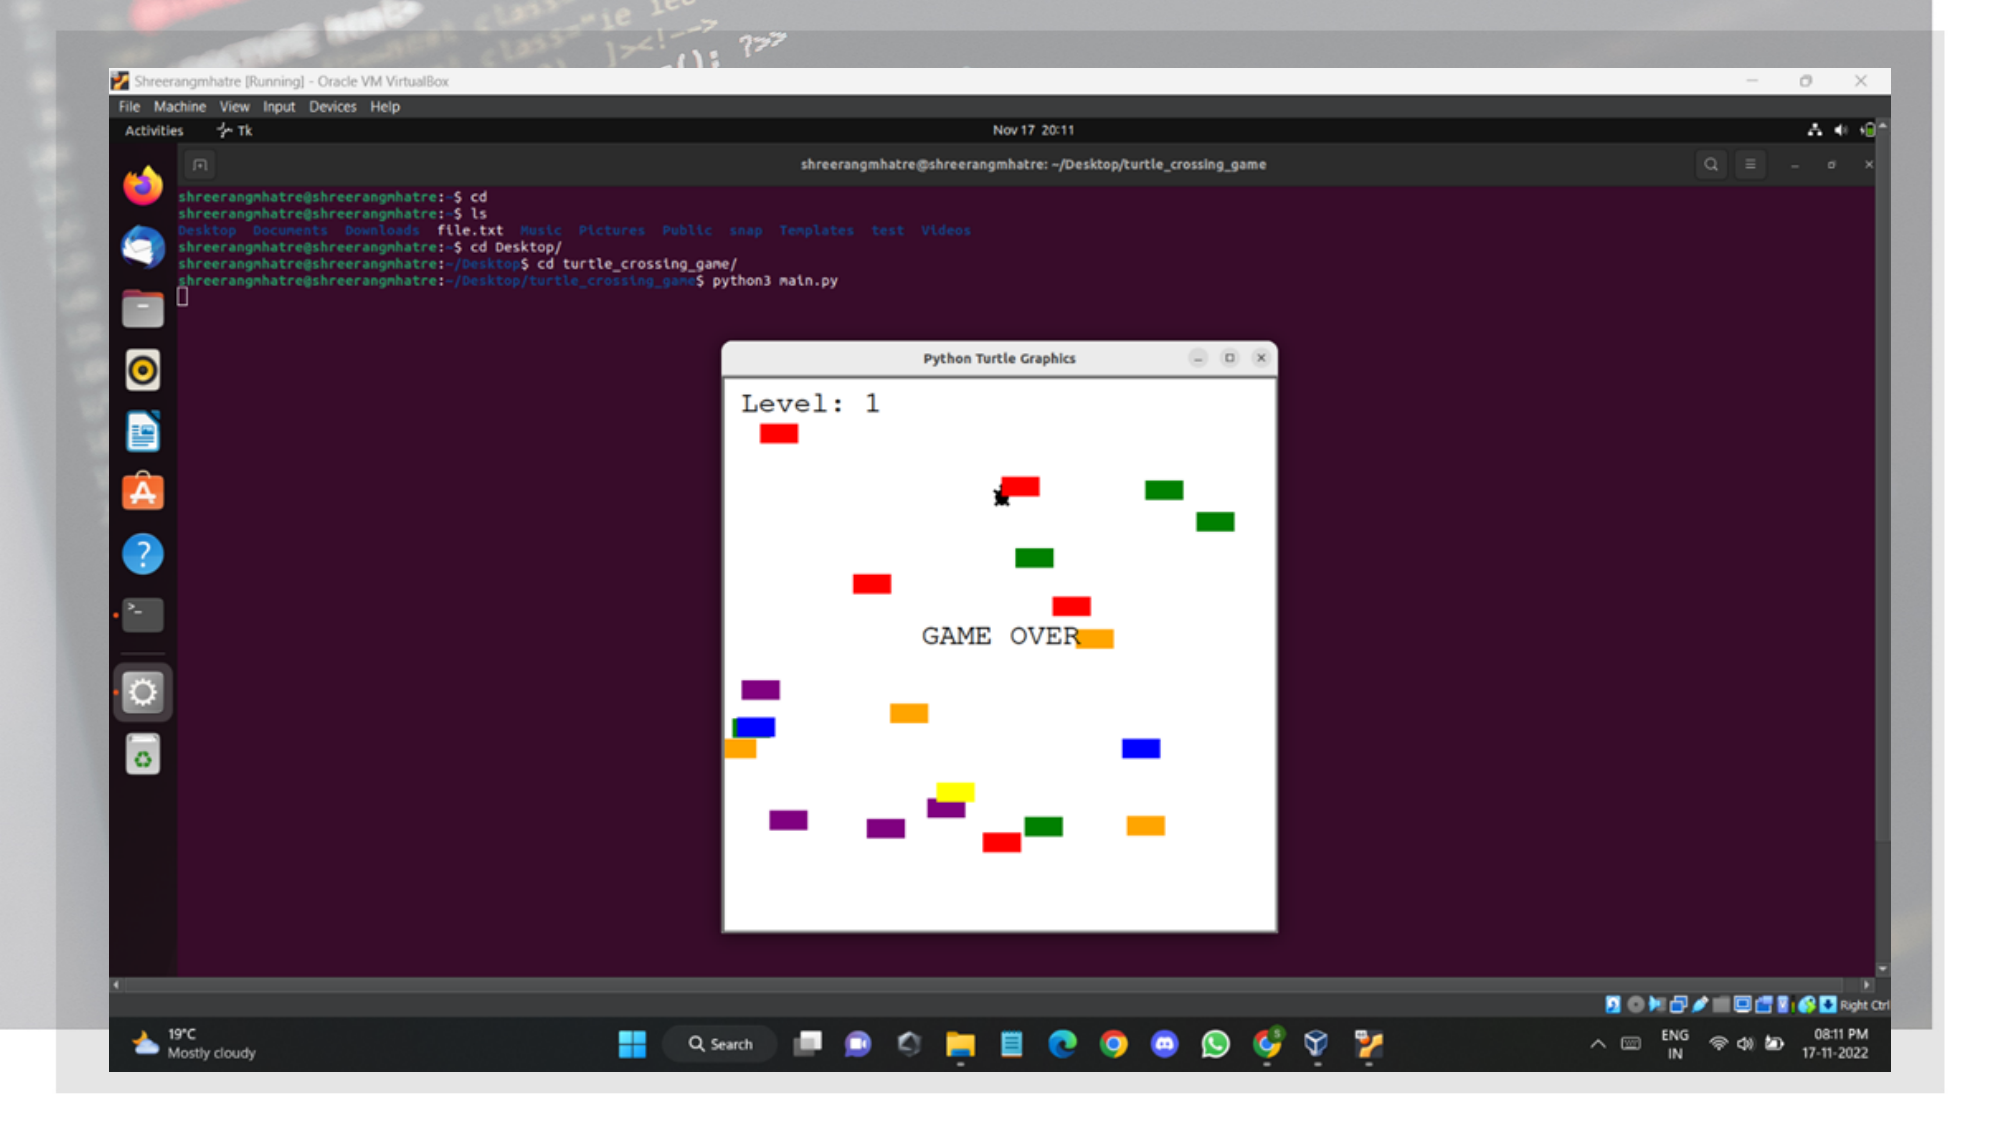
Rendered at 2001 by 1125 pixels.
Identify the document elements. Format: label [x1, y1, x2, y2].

picture [0, 0, 2001, 1125]
list [109, 68, 1891, 1072]
